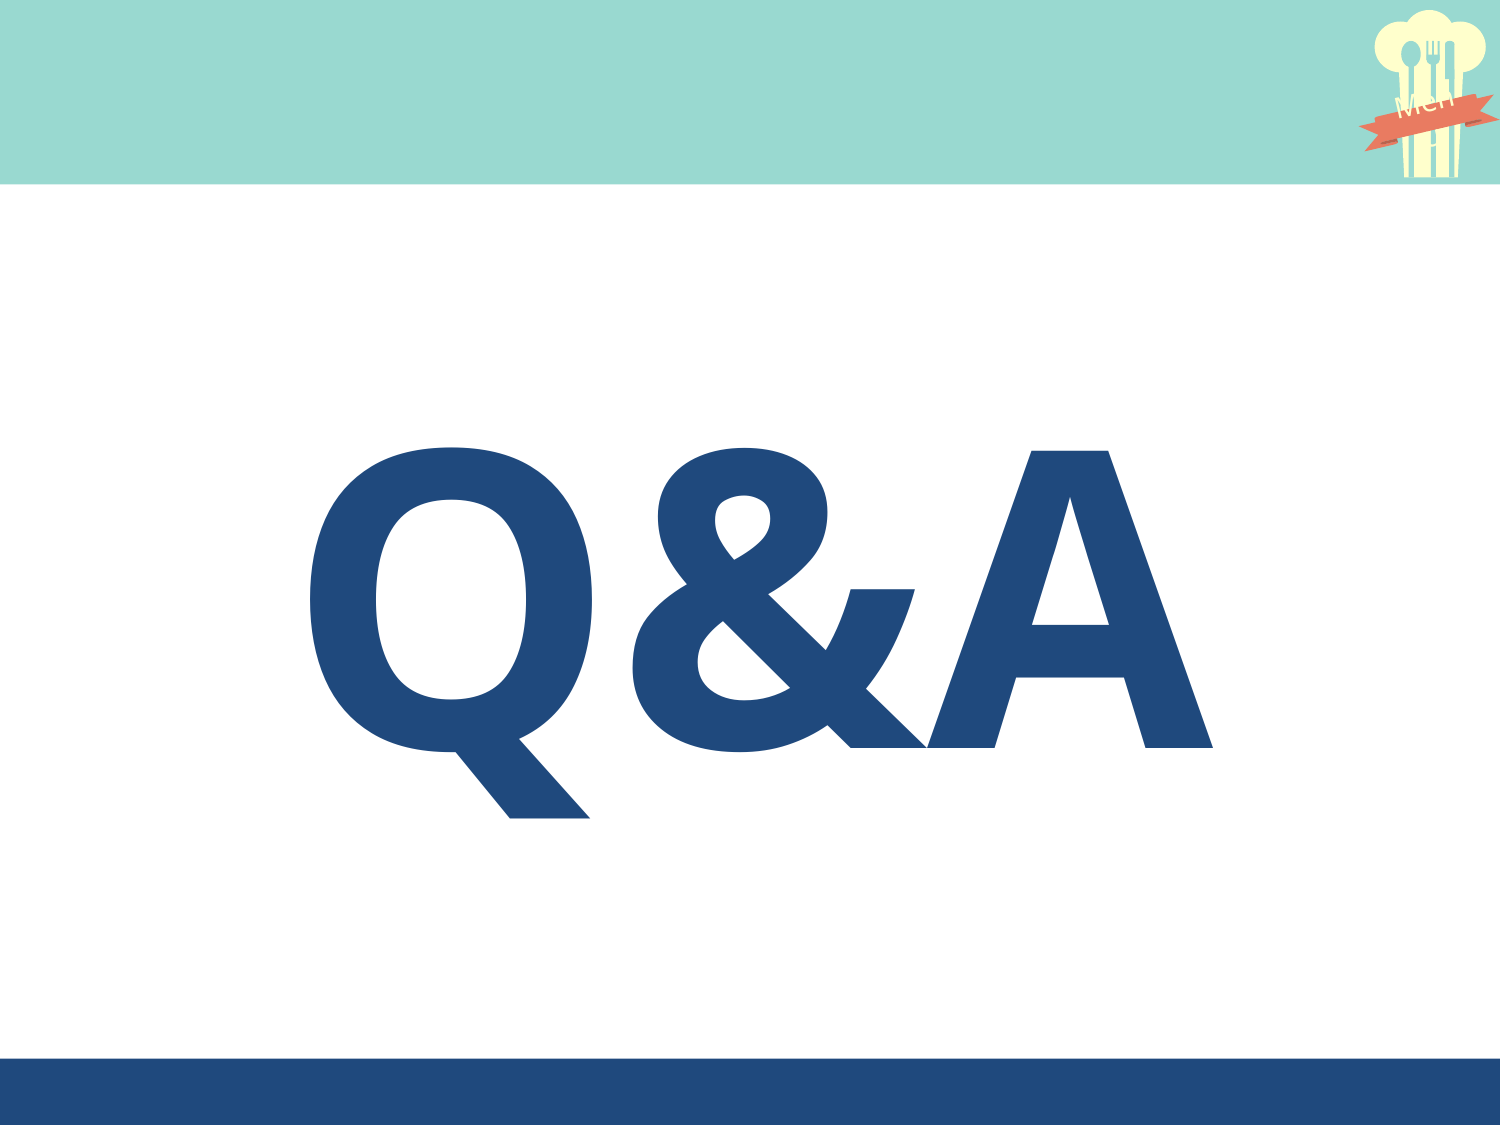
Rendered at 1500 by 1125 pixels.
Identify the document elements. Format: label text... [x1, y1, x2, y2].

text_box Q&A [194, 326, 1306, 839]
text_box [0, 1057, 1500, 1125]
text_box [1358, 9, 1499, 178]
text_box [0, 0, 1500, 186]
